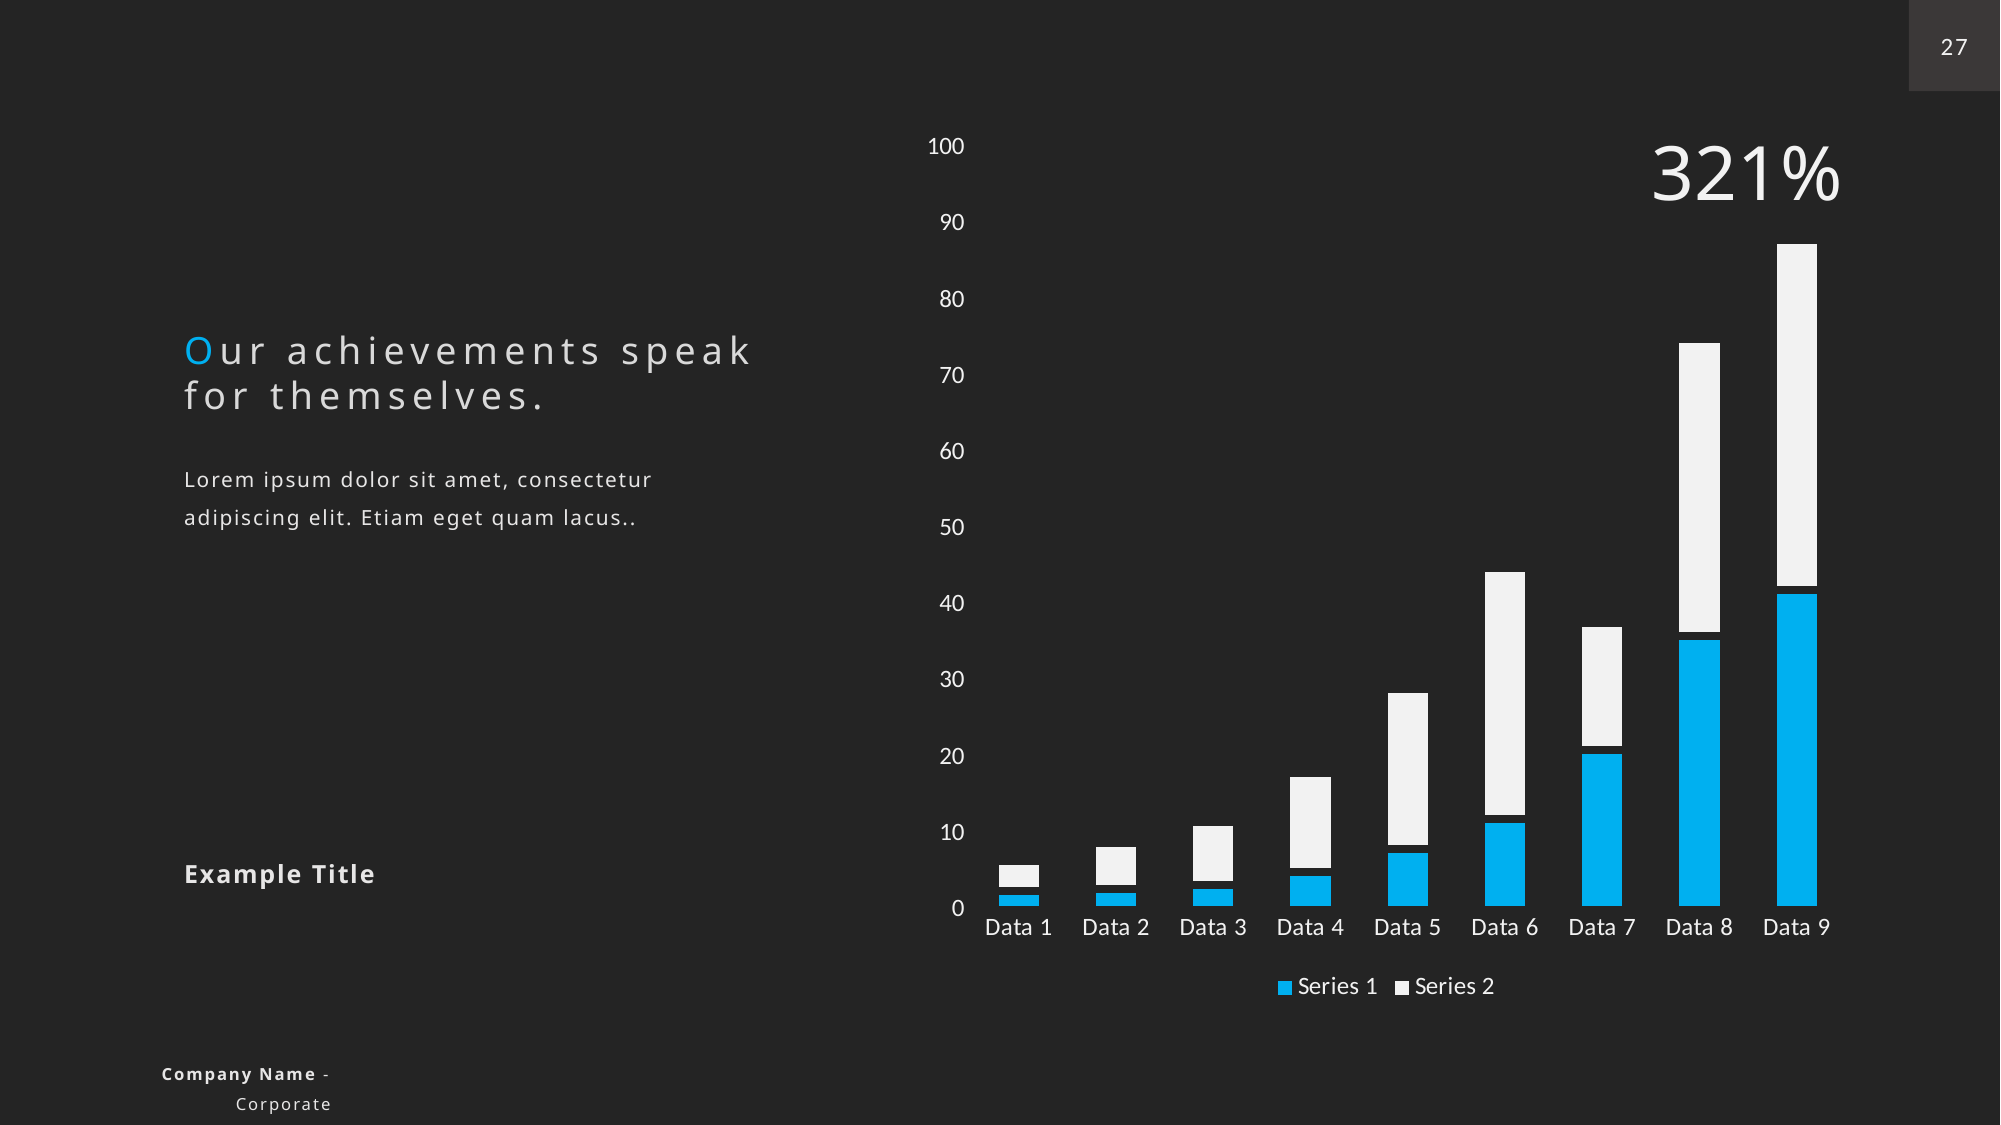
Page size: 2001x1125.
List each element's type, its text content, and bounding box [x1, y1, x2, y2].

text_box Our achievements speak for themselves. [169, 319, 840, 425]
chart [907, 117, 1865, 1007]
text_box Company Name - Corporate [70, 1046, 346, 1121]
text_box Lorem ipsum dolor sit amet, consectetur adipiscing elit. Etiam eget quam lacus.. [169, 447, 705, 537]
text_box Example Title [169, 835, 492, 896]
text_box 27 [1925, 23, 1983, 68]
text_box [1908, 0, 2000, 92]
